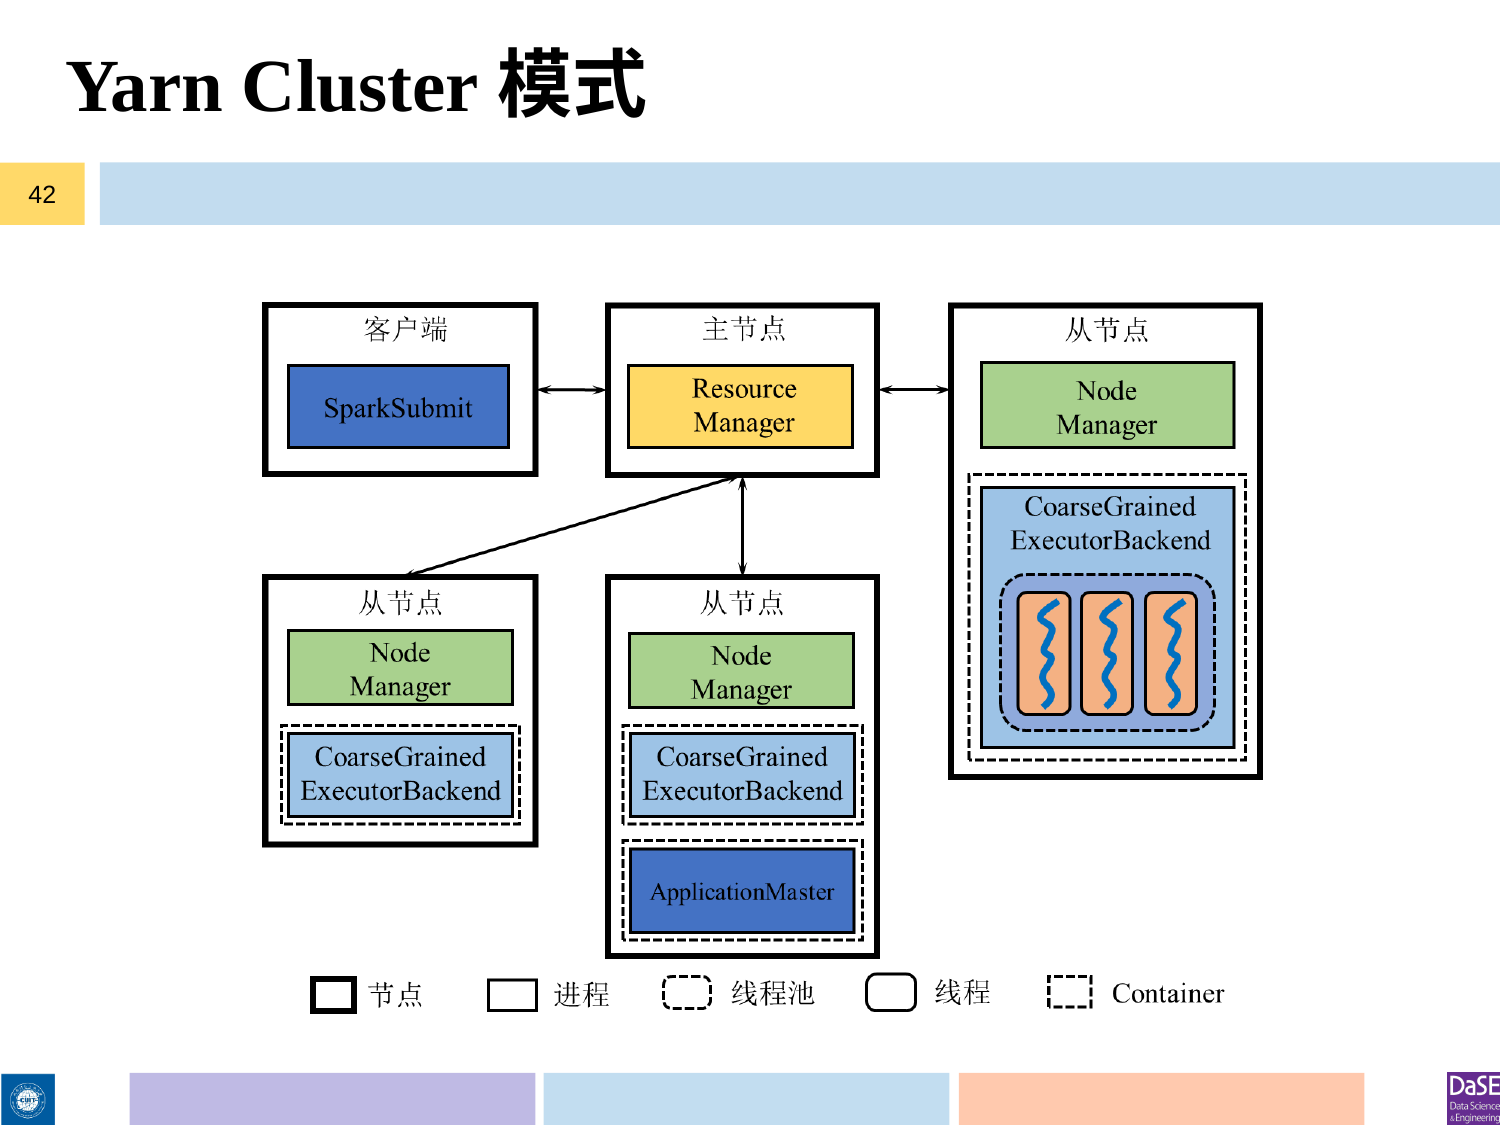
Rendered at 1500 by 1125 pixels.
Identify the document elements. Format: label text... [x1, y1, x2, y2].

title Yarn Cluster模式 [50, 0, 1459, 175]
slide_number 42 [0, 162, 85, 225]
picture [262, 299, 1263, 1028]
picture [0, 1072, 56, 1125]
picture [1447, 1072, 1500, 1125]
